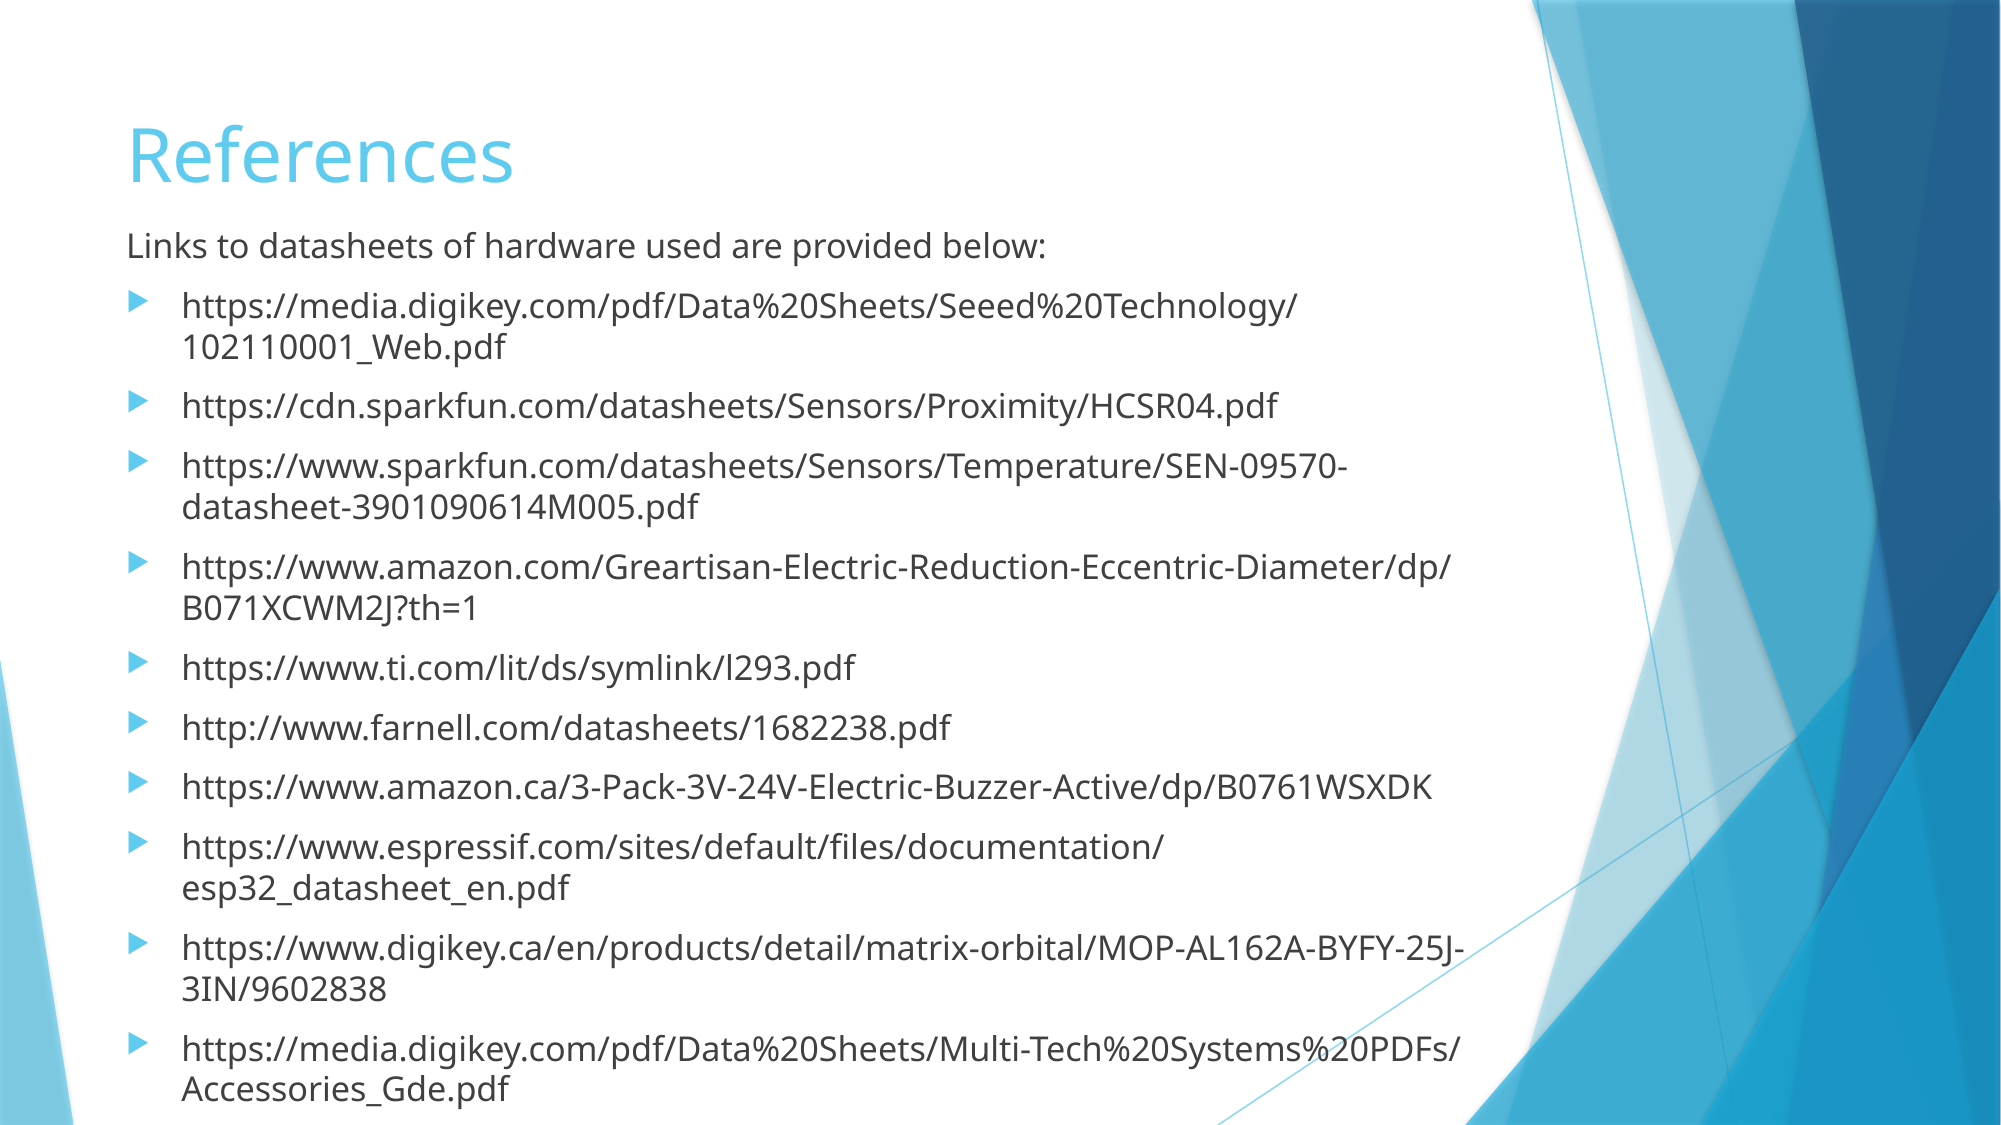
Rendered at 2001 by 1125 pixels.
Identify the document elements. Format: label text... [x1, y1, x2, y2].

title References [111, 99, 1522, 216]
list Links to datasheets of hardware used are provided below: https://media.digikey.com/pdf/Data%20Sheets/Seeed%20Technology/102110001_Web.pdf https://cdn.sparkfun.com/datasheets/Sensors/Proximity/HCSR04.pdf https://www.sparkfun.com/datasheets/Sensors/Temperature/SEN-09570-datasheet-3901090614M005.pdf https://www.amazon.com/Greartisan-Electric-Reduction-Eccentric-Diameter/dp/B071XCWM2J?th=1 https://www.ti.com/lit/ds/symlink/l293.pdf http://www.farnell.com/datasheets/1682238.pdf https://www.amazon.ca/3-Pack-3V-24V-Electric-Buzzer-Active/dp/B0761WSXDK https://www.espressif.com/sites/default/files/documentation/esp32_datasheet_en.pdf https://www.digikey.ca/en/products/detail/matrix-orbital/MOP-AL162A-BYFY-25J-3IN/9602838 https://media.digikey.com/pdf/Data%20Sheets/Multi-Tech%20Systems%20PDFs/Accessories_Gde.pdf [111, 216, 1522, 1125]
